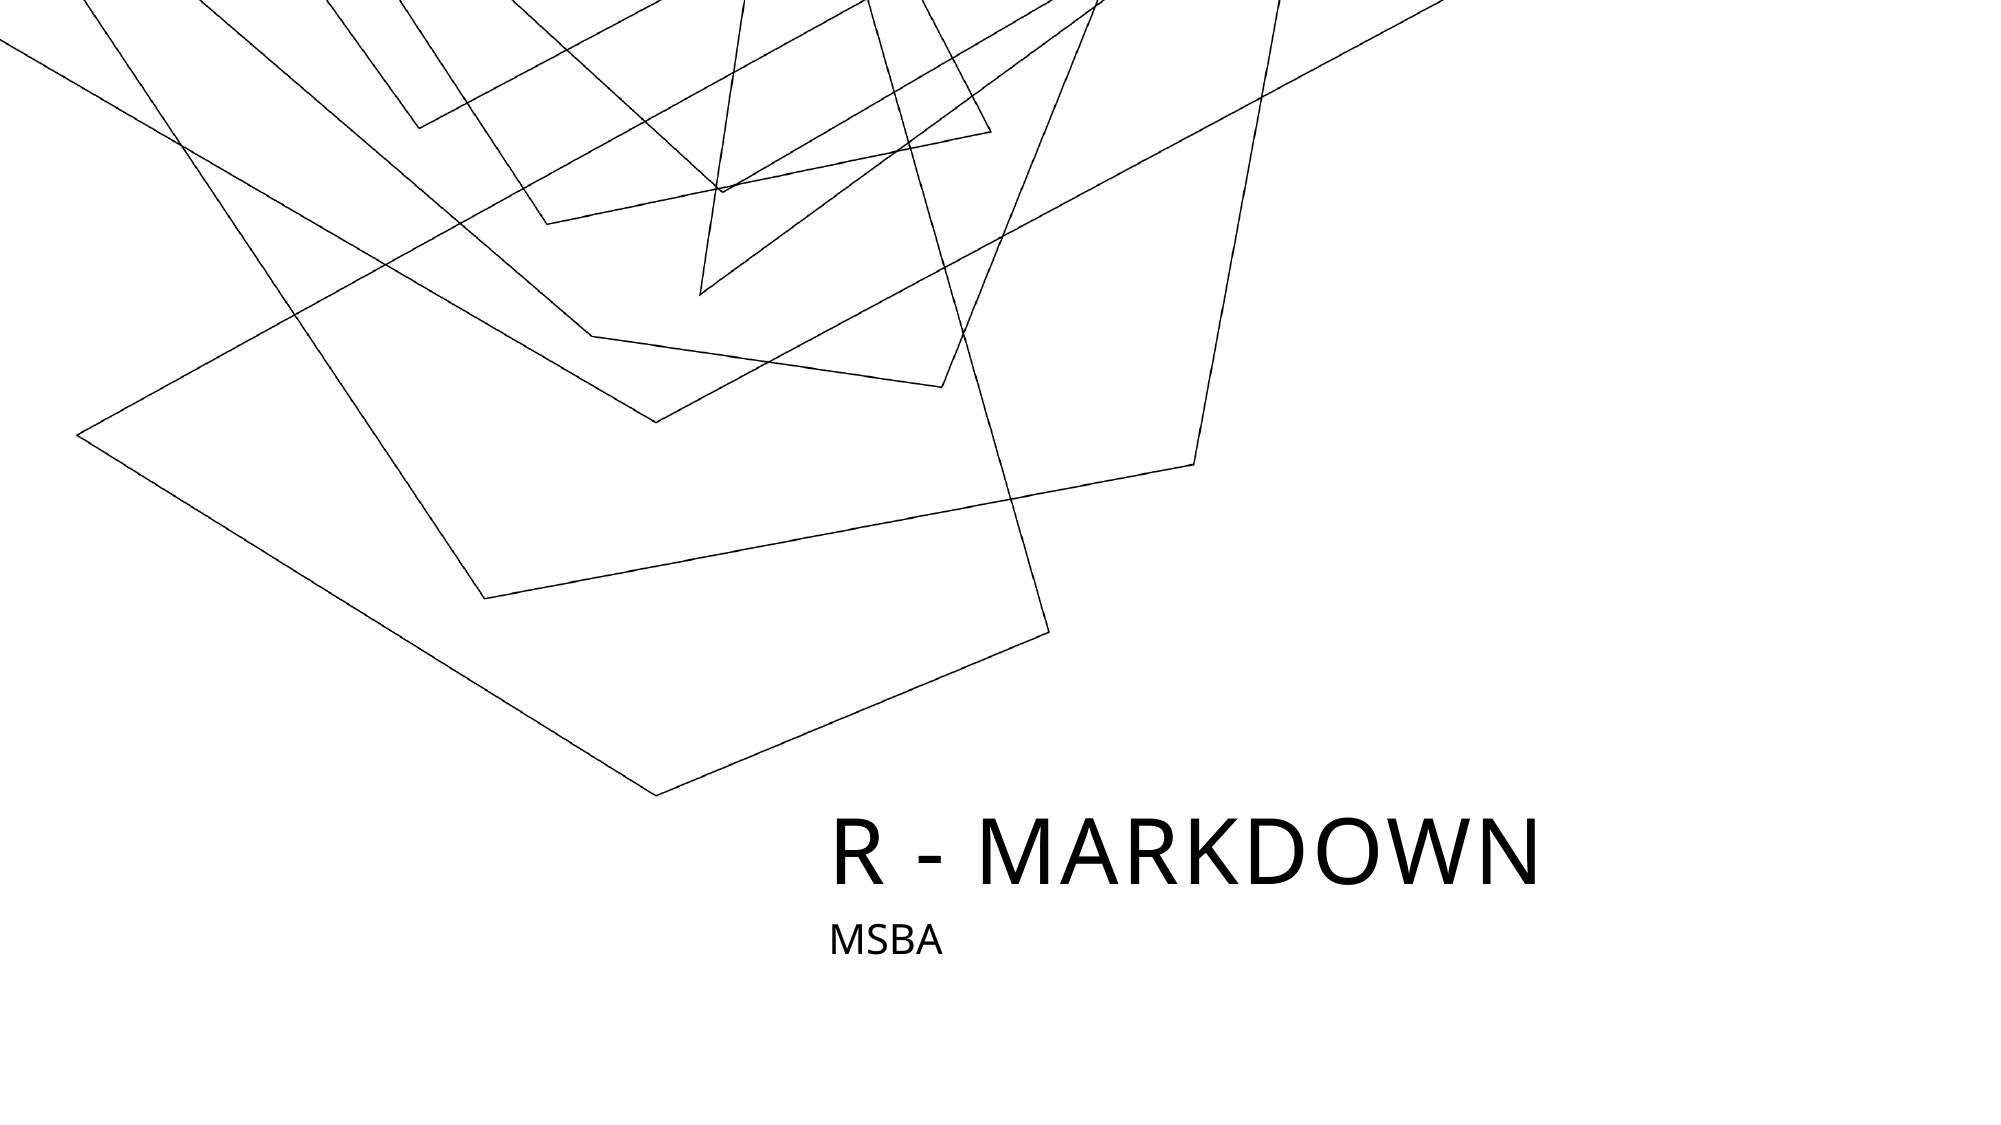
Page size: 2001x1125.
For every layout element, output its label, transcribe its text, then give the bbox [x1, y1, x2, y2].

picture [0, 0, 1557, 830]
subtitle MSBA [813, 911, 1624, 977]
title R - markdown [813, 727, 1864, 912]
